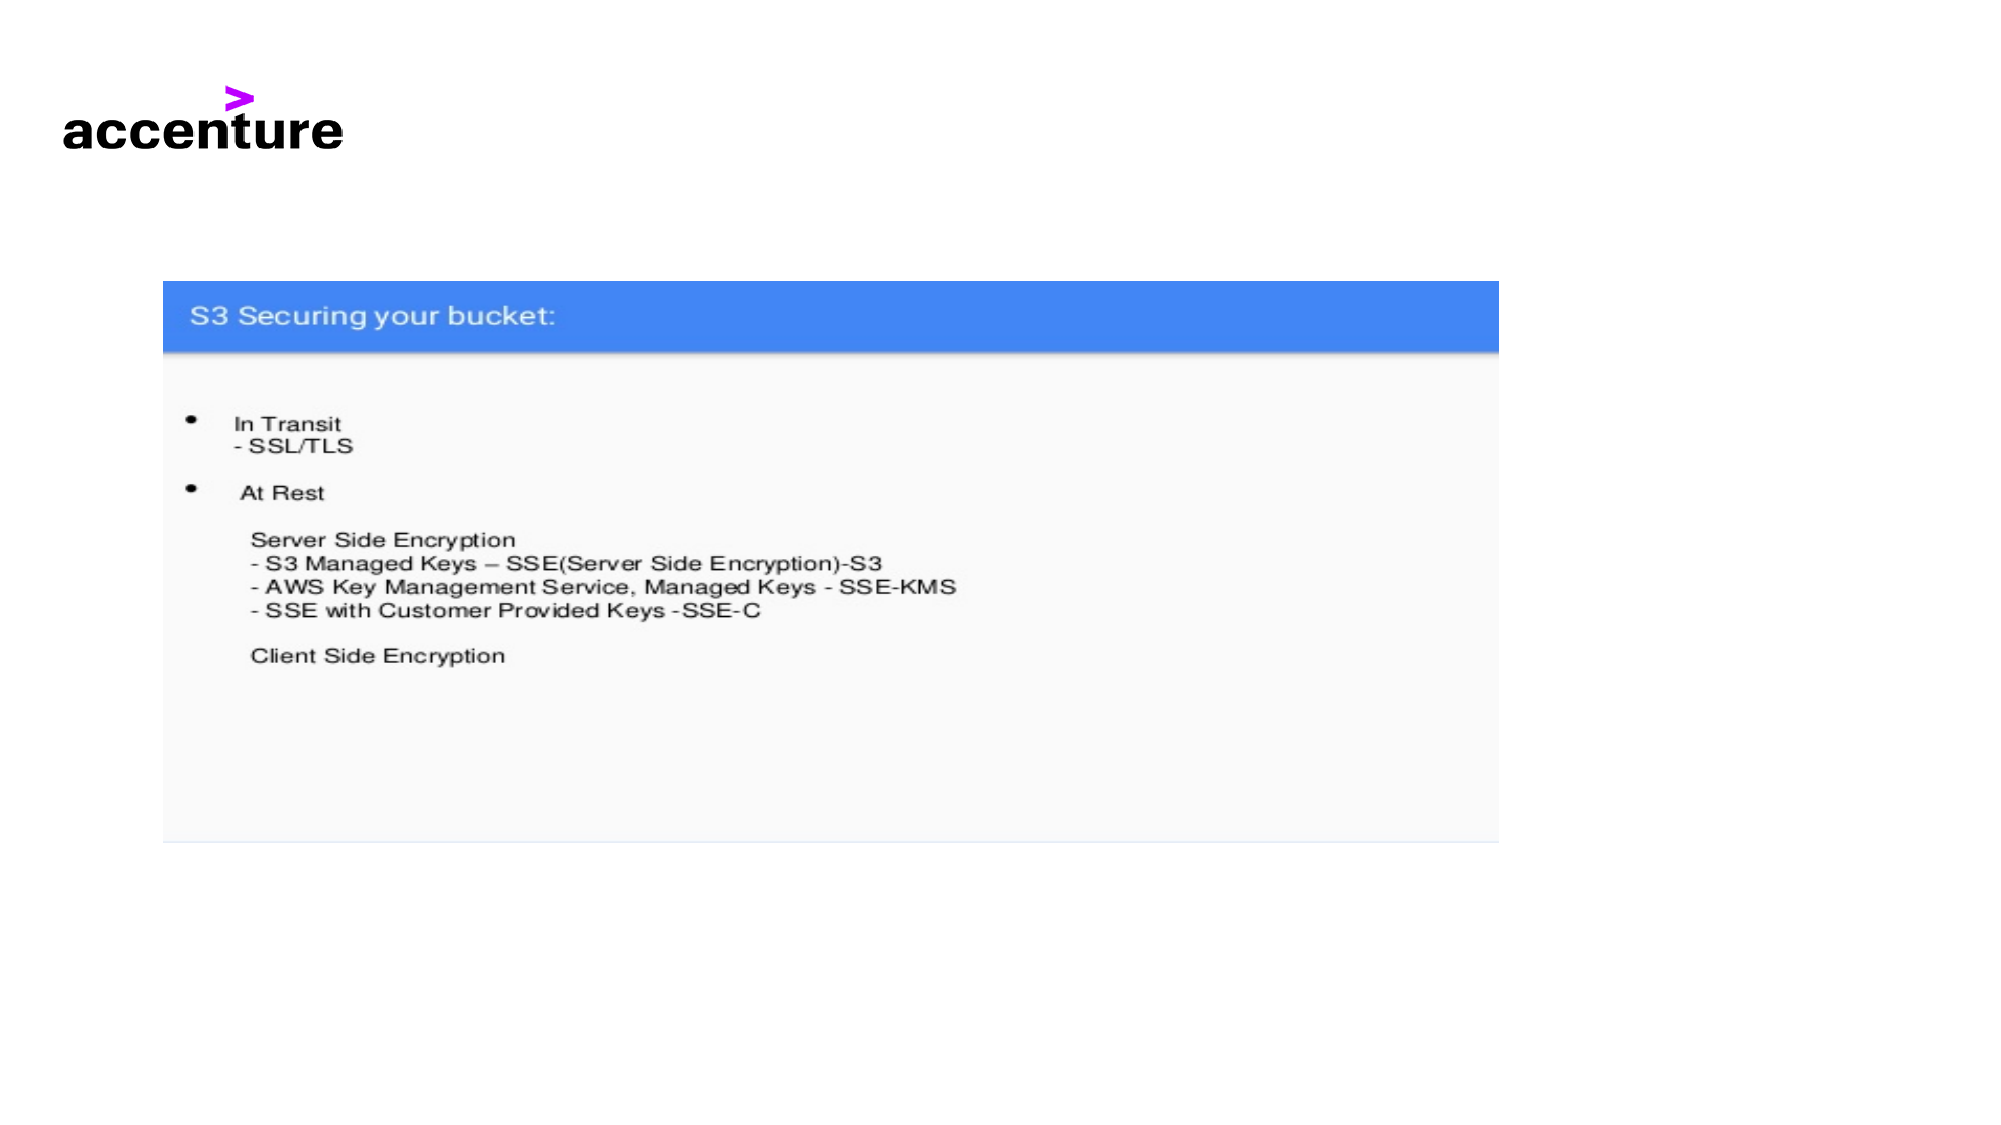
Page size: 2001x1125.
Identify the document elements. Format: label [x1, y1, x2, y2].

picture [63, 85, 343, 149]
picture [163, 281, 1499, 843]
